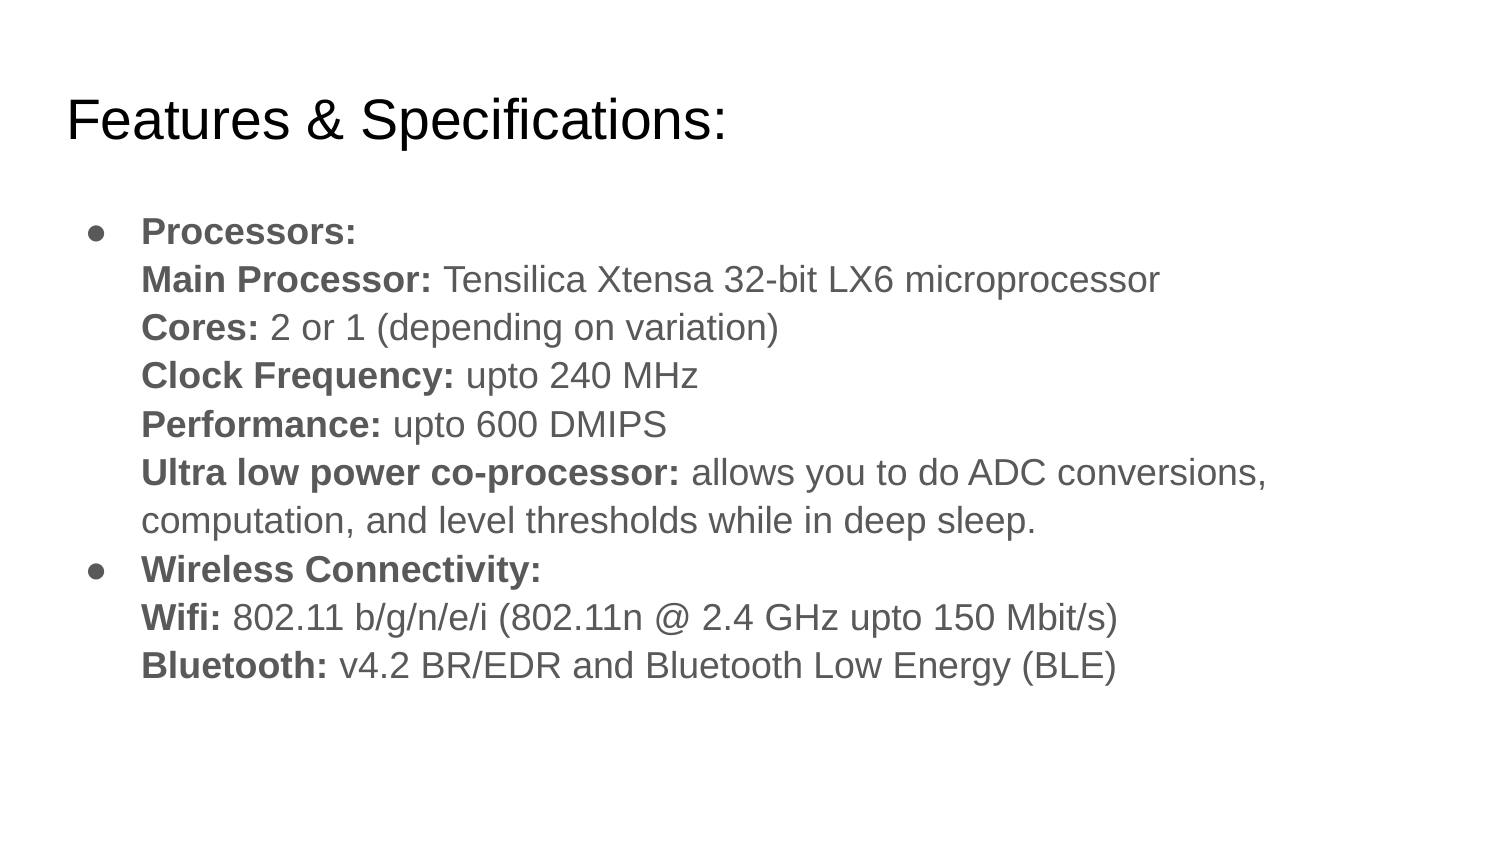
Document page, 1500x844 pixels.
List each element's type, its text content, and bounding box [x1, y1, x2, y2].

title Features & Specifications: [51, 72, 1449, 167]
list Processors: Main Processor: Tensilica Xtensa 32-bit LX6 microprocessor Cores: 2 or 1 (depending on variation) Clock Frequency: upto 240 MHz Performance: upto 600 DMIPS Ultra low power co-processor: allows you to do ADC conversions, computation, and level thresholds while in deep sleep. Wireless Connectivity: Wifi: 802.11 b/g/n/e/i (802.11n @ 2.4 GHz upto 150 Mbit/s) Bluetooth: v4.2 BR/EDR and Bluetooth Low Energy (BLE) [51, 189, 1449, 750]
